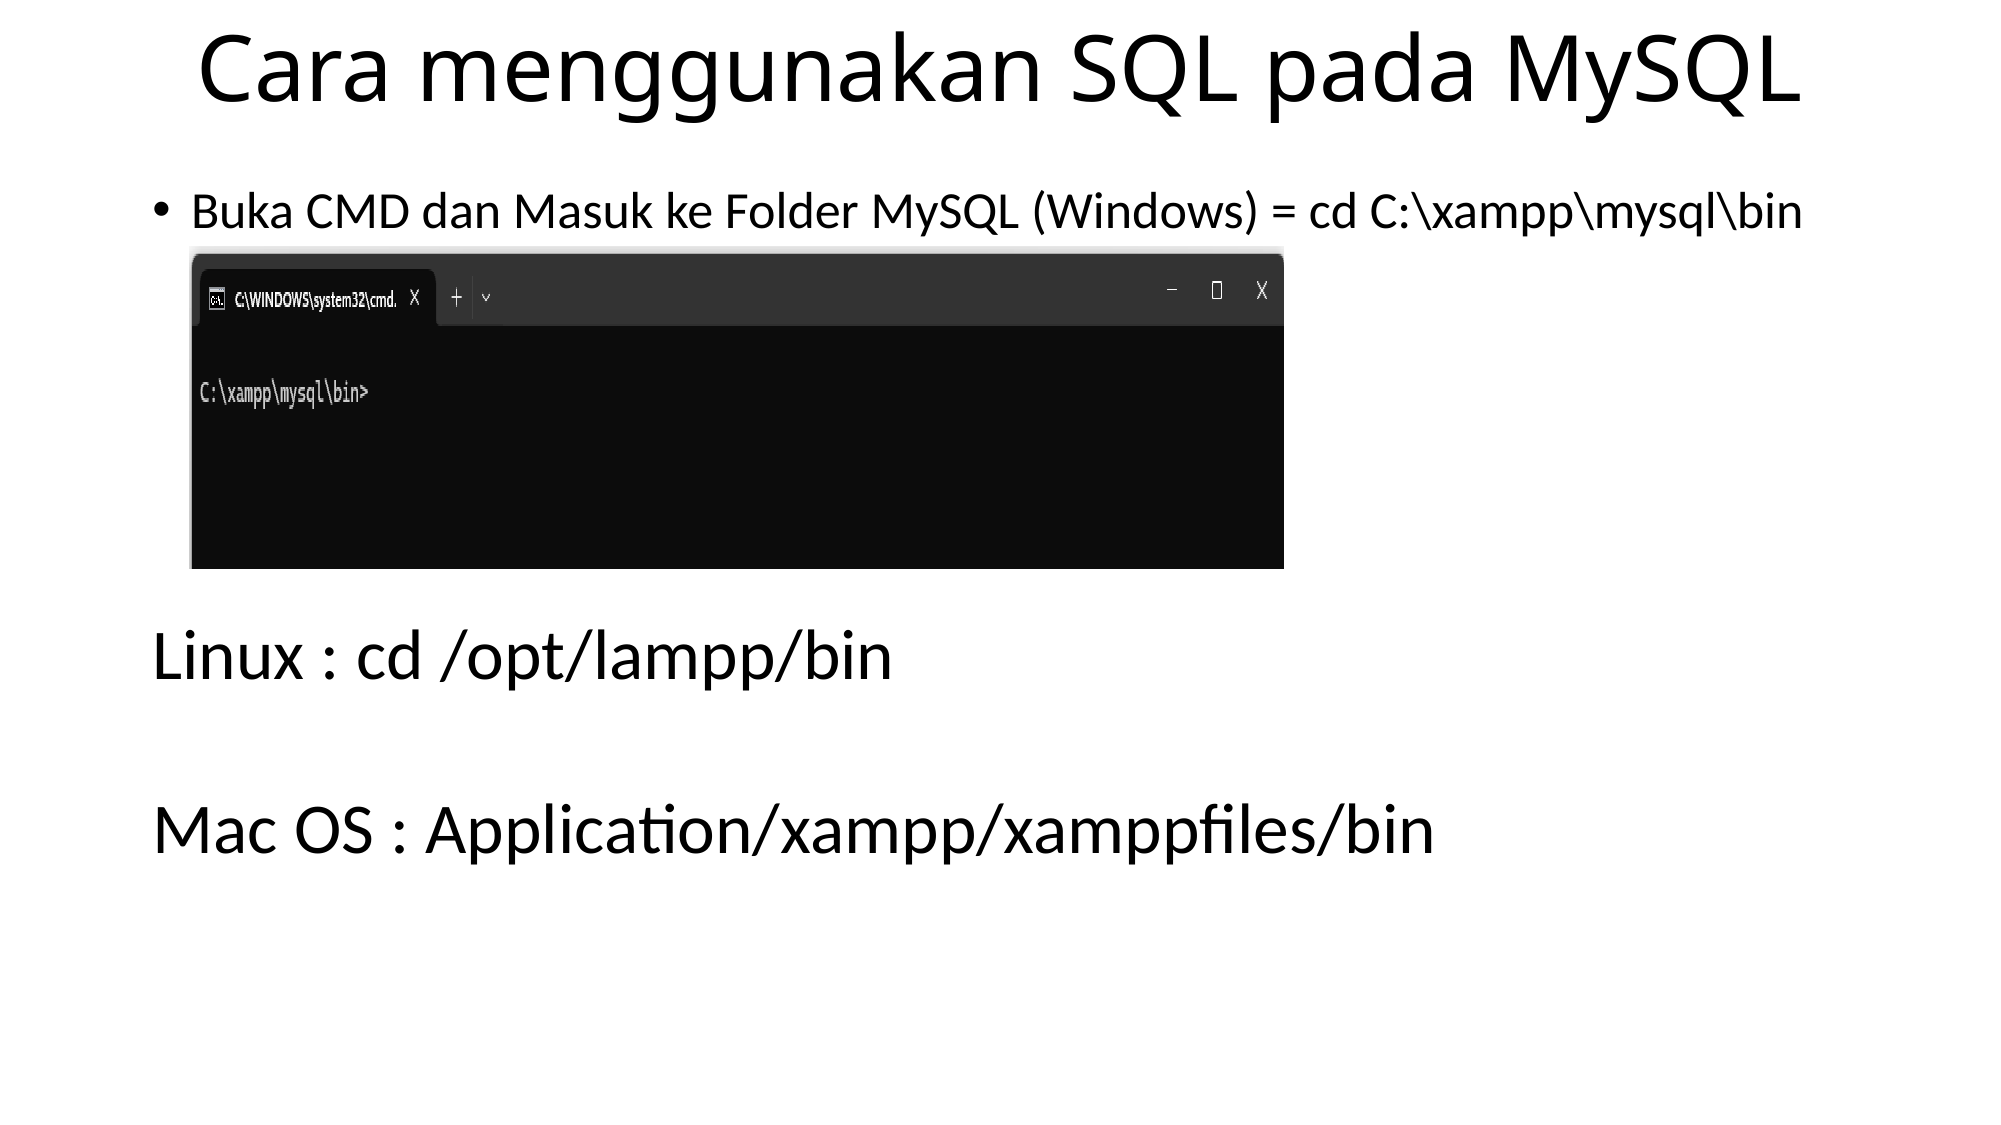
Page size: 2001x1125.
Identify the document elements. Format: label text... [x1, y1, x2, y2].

title Cara menggunakan SQL pada MySQL [137, 7, 1863, 135]
picture [189, 246, 1284, 569]
list Buka CMD dan Masuk ke Folder MySQL (Windows) = cd C:\xampp\mysql\bin Linux : cd /opt/lampp/bin Mac OS : Application/xampp/xamppfiles/bin [137, 175, 1863, 1014]
